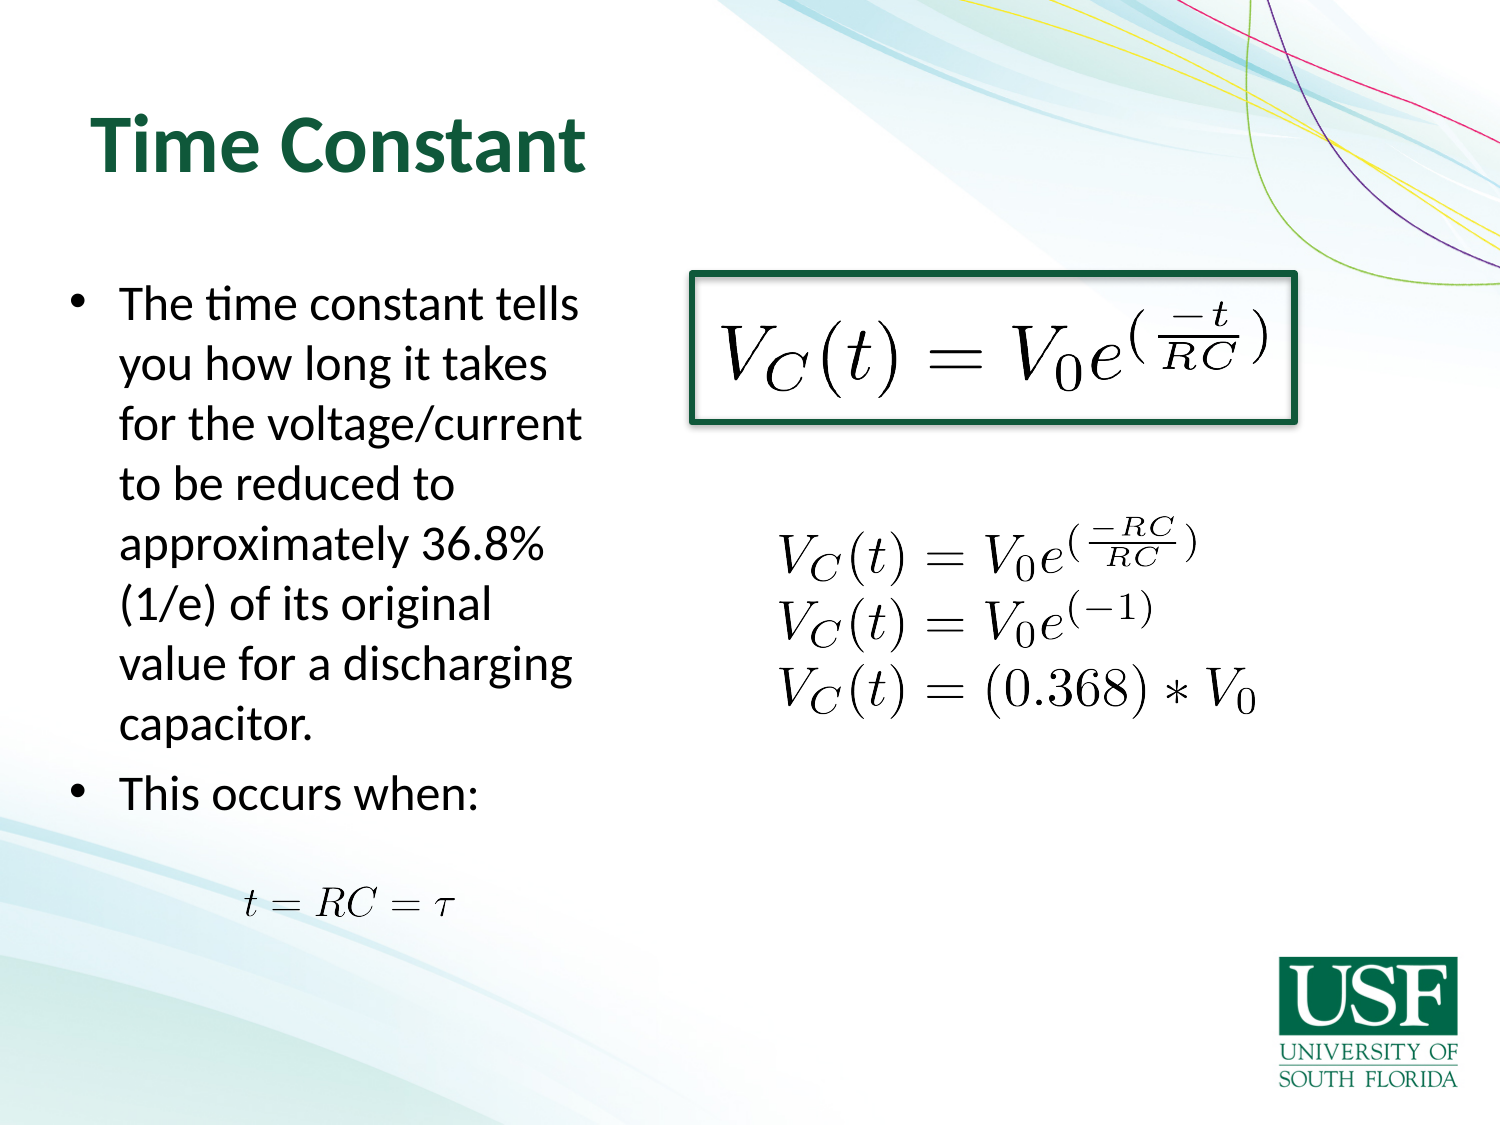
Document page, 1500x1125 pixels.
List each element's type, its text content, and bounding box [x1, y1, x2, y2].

list The time constant tells you how long it takes for the voltage/current to be reduced to approximately 36.8% (1/e) of its original value for a discharging capacitor. This occurs when: [54, 262, 603, 887]
title Time Constant [75, 45, 1425, 233]
text_box [691, 273, 1295, 423]
picture [0, 0, 1500, 1125]
